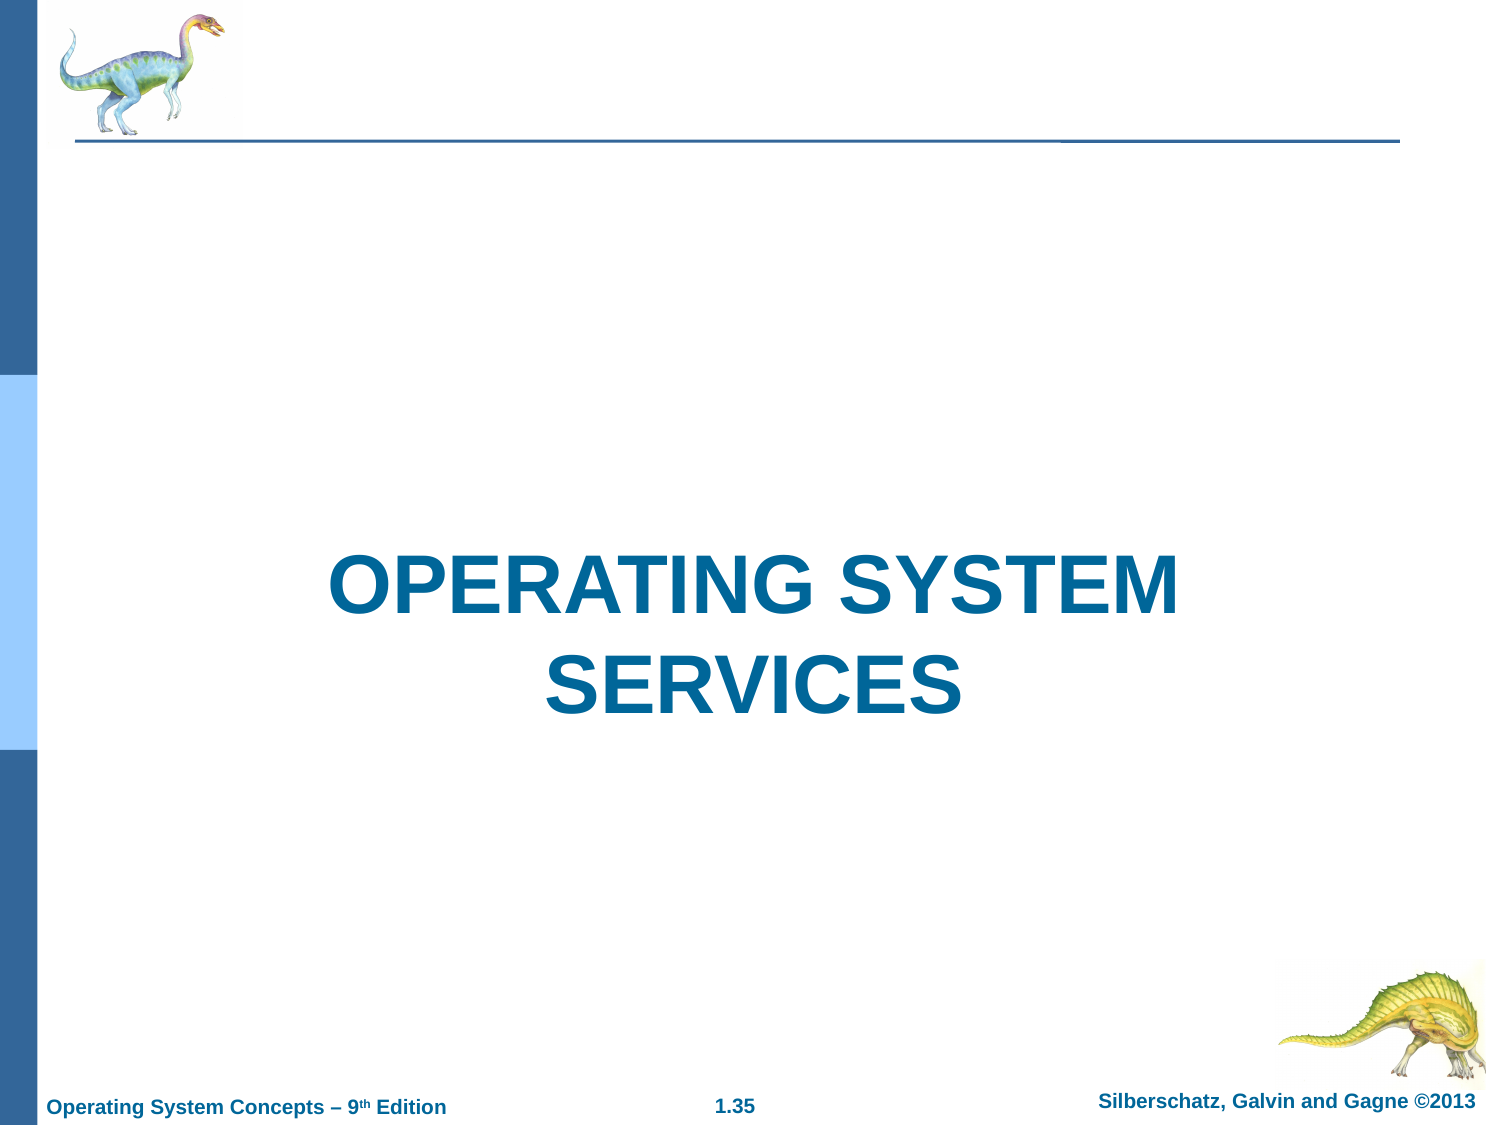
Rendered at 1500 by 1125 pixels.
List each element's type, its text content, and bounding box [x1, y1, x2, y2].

picture [46, 0, 243, 149]
picture [1275, 959, 1486, 1090]
title Operating system Services [116, 522, 1392, 747]
